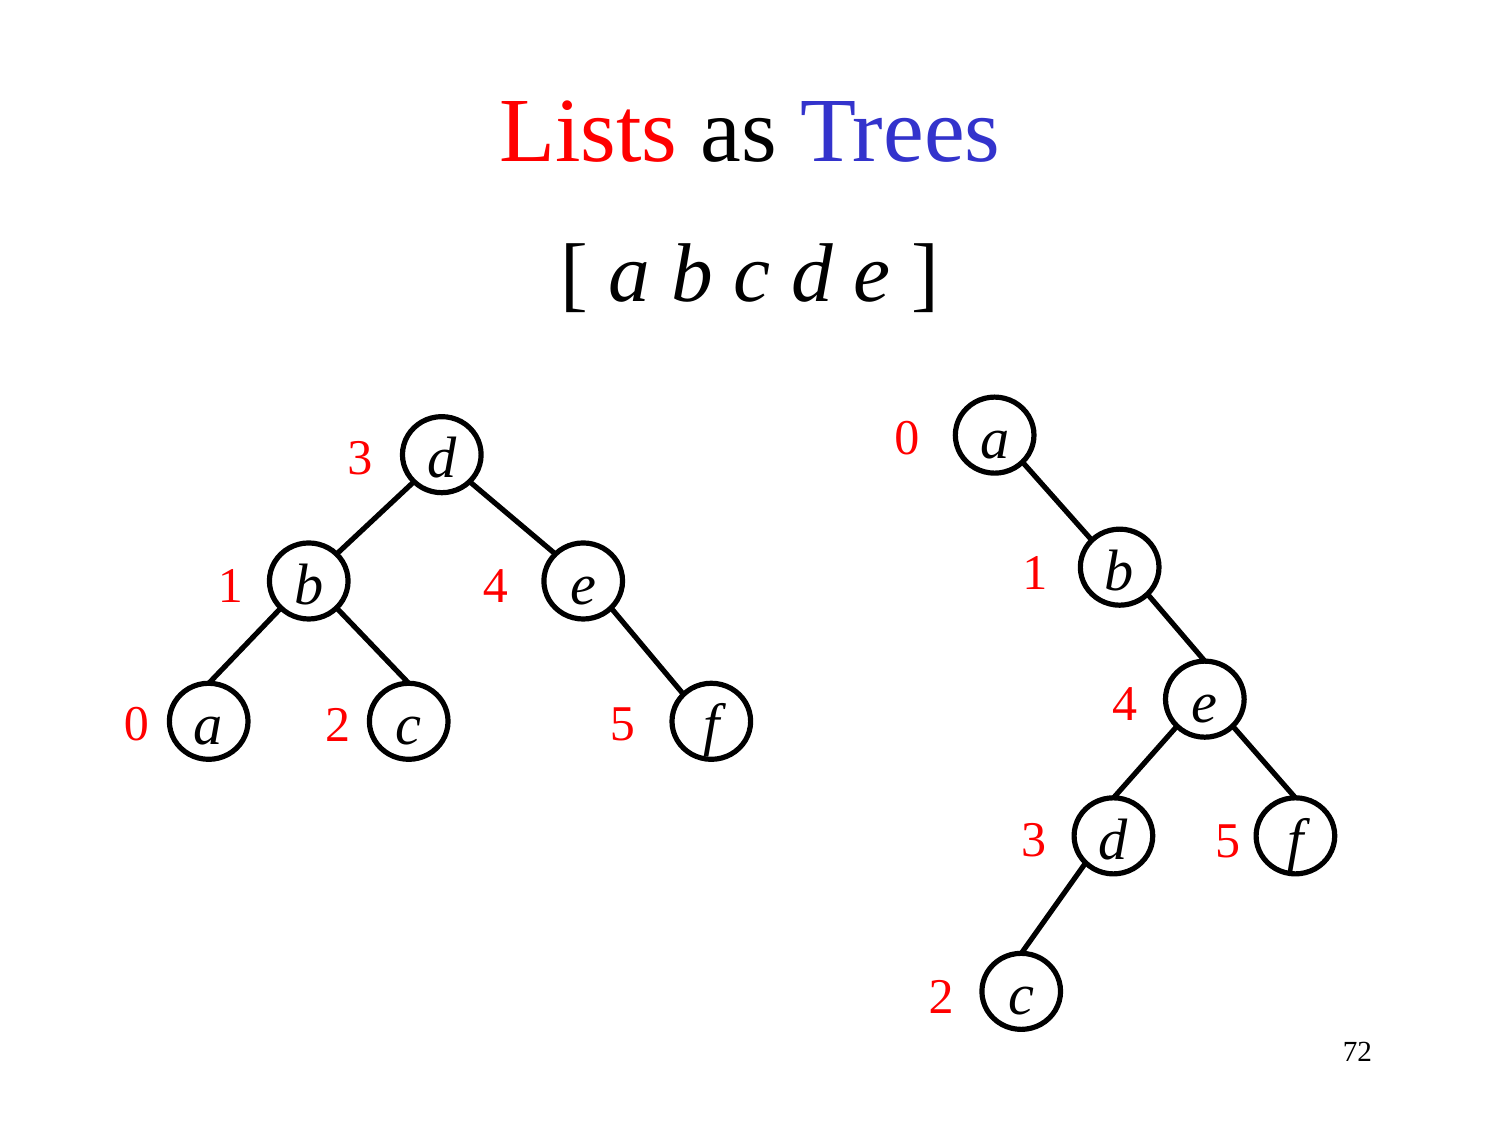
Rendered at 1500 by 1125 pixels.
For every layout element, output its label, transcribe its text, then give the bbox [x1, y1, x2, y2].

text_box 2 [901, 955, 951, 1031]
text_box 0 [867, 397, 946, 473]
text_box [ a b c d e ] [0, 211, 1500, 326]
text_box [169, 416, 751, 760]
text_box Lists as Trees [0, 62, 1500, 211]
text_box 0 [97, 682, 164, 758]
slide_number 72 [1074, 1024, 1388, 1101]
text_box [955, 396, 1336, 1030]
